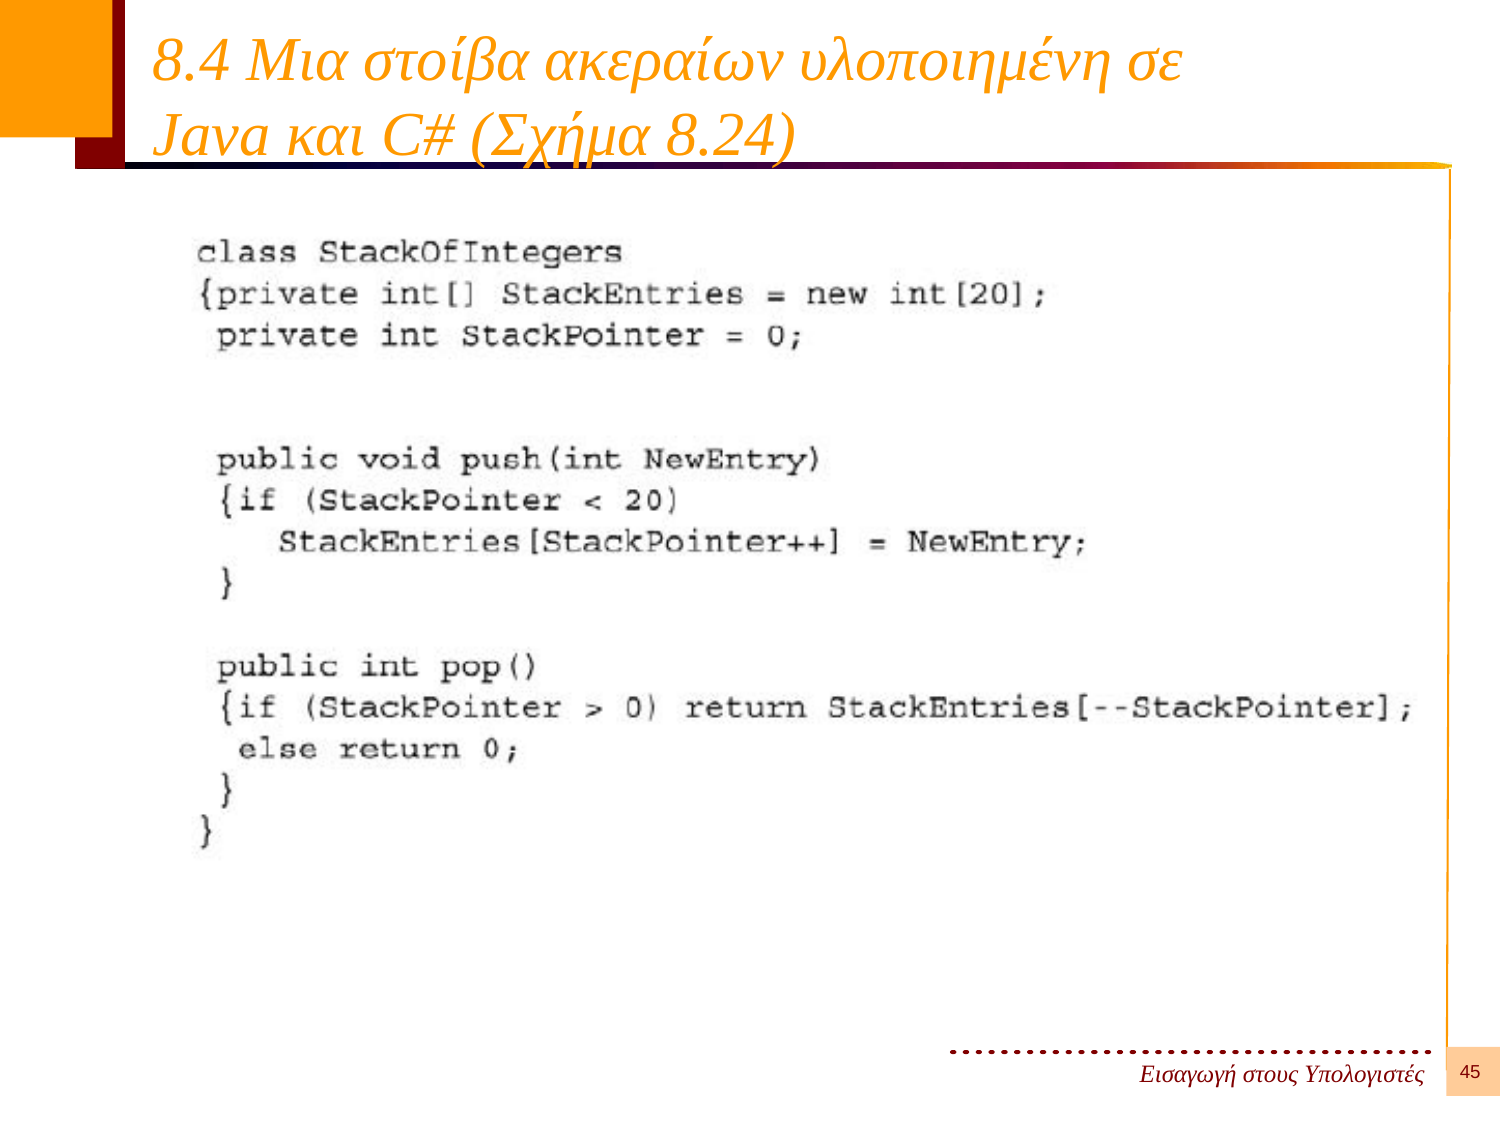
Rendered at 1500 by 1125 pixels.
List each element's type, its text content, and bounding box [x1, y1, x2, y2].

picture [159, 219, 1424, 869]
picture [1425, 162, 1452, 169]
title 8.4 Μια στοίβα ακεραίων υλοποιημένη σε Java και C# (Σχήμα 8.24) [137, 31, 1425, 175]
picture [125, 162, 137, 169]
